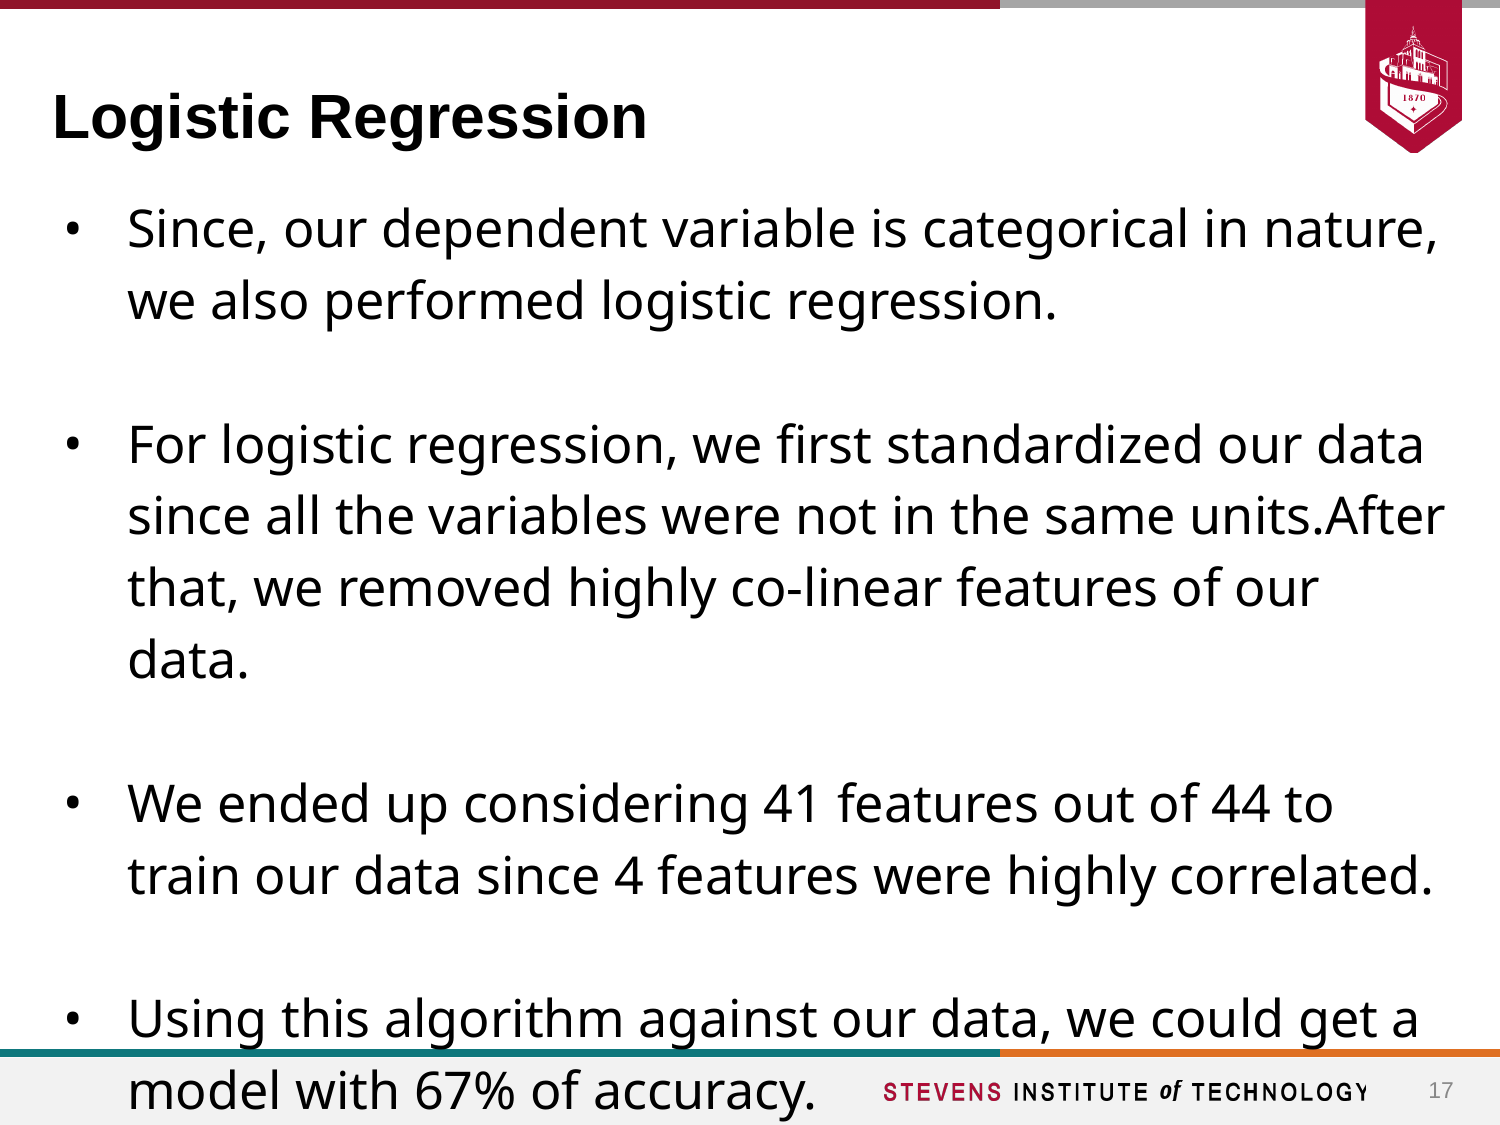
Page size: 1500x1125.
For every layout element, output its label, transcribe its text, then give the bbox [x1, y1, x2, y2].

slide_number 17 [1401, 1059, 1481, 1120]
title Logistic Regression [37, 68, 1236, 157]
list Since, our dependent variable is categorical in nature, we also performed logistic regression. For logistic regression, we first standardized our data since all the variables were not in the same units.After that, we removed highly co-linear features of our data. We ended up considering 41 features out of 44 to train our data since 4 features were highly correlated. Using this algorithm against our data, we could get a model with 67% of accuracy. [37, 178, 1463, 1000]
picture [1365, 0, 1462, 153]
picture [884, 1080, 1366, 1101]
